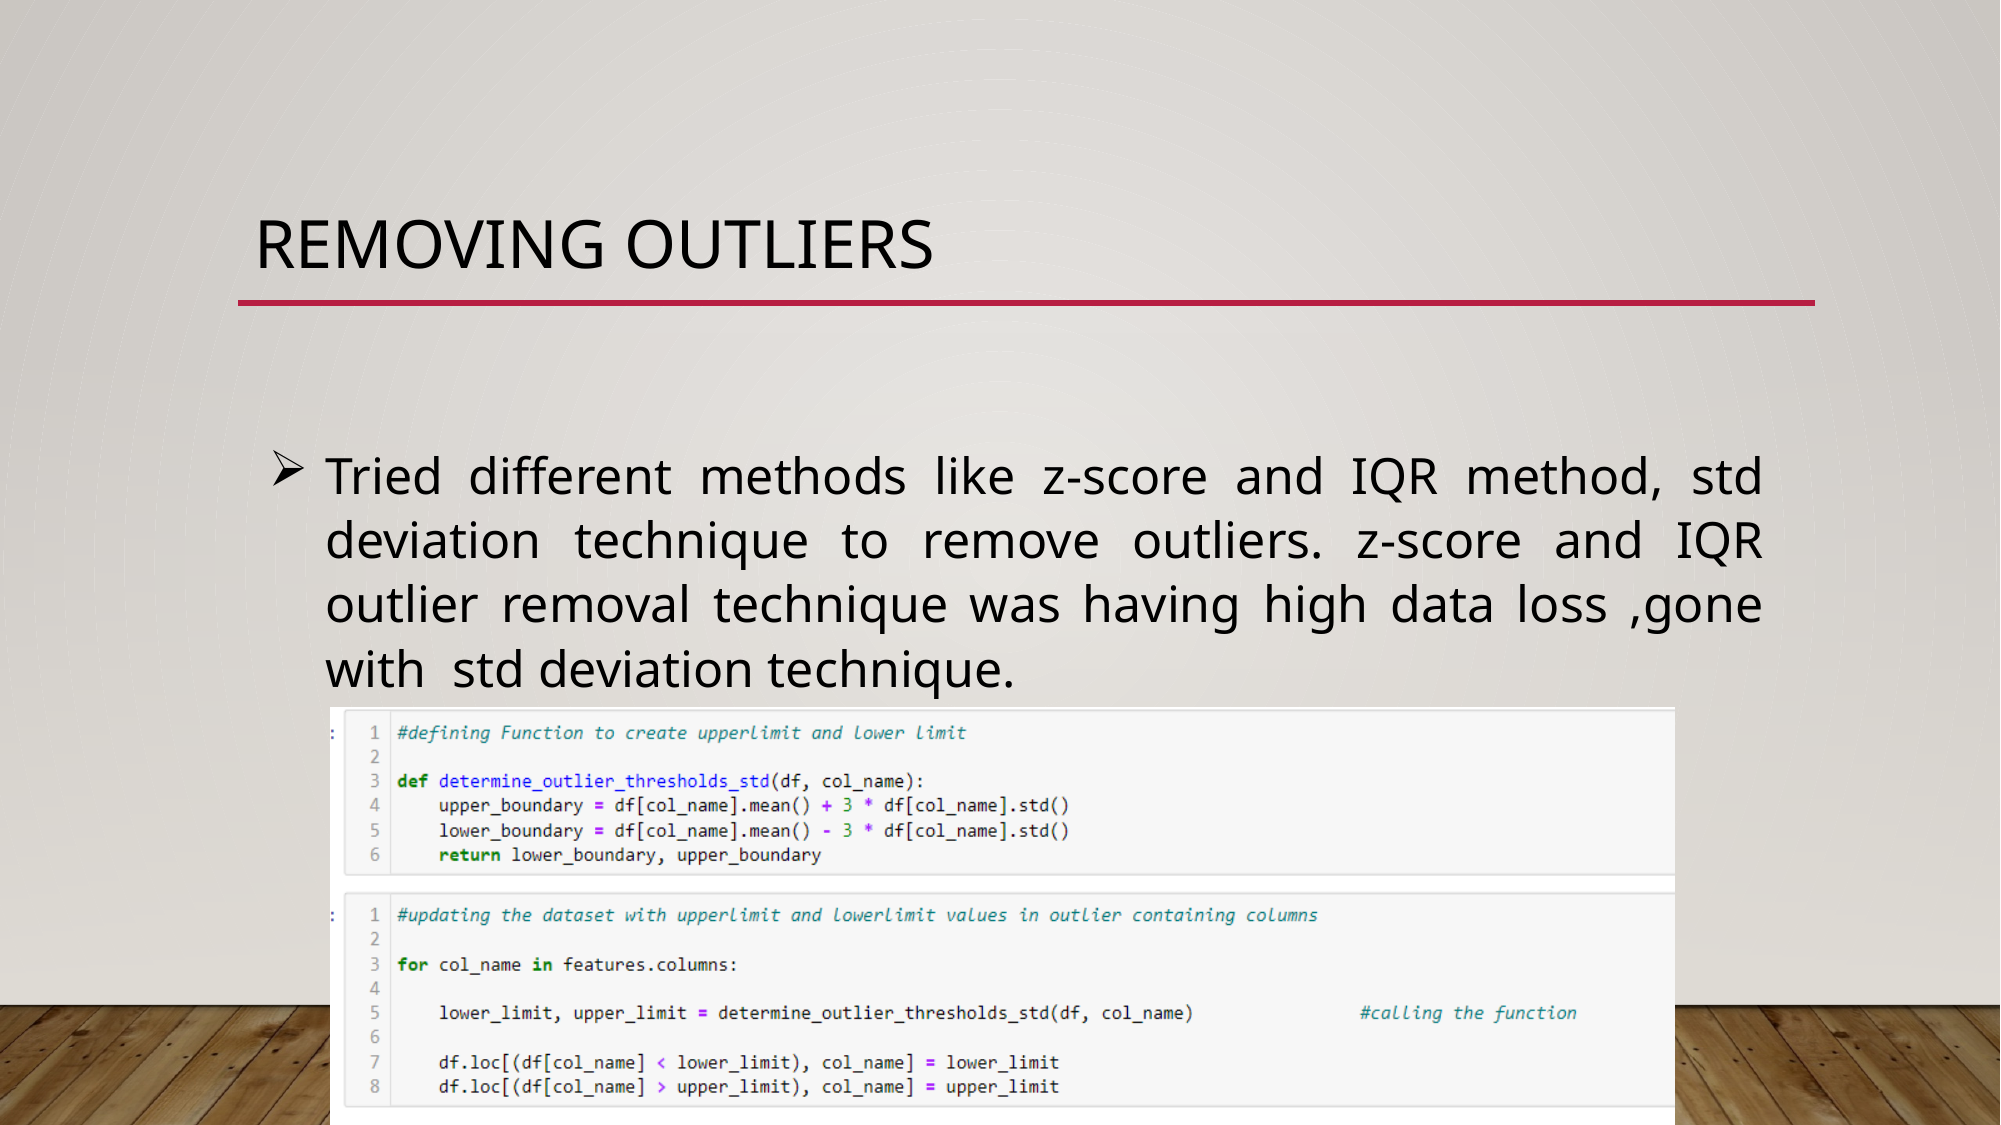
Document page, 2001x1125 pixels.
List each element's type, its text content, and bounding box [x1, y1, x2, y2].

text_box Tried different methods like z-score and IQR method, std deviation technique to remove outliers. z-score and IQR outlier removal technique was having high data loss ,gone with std deviation technique. [254, 432, 1780, 705]
picture [0, 707, 2000, 1125]
title Removing outliers [239, 203, 1815, 376]
